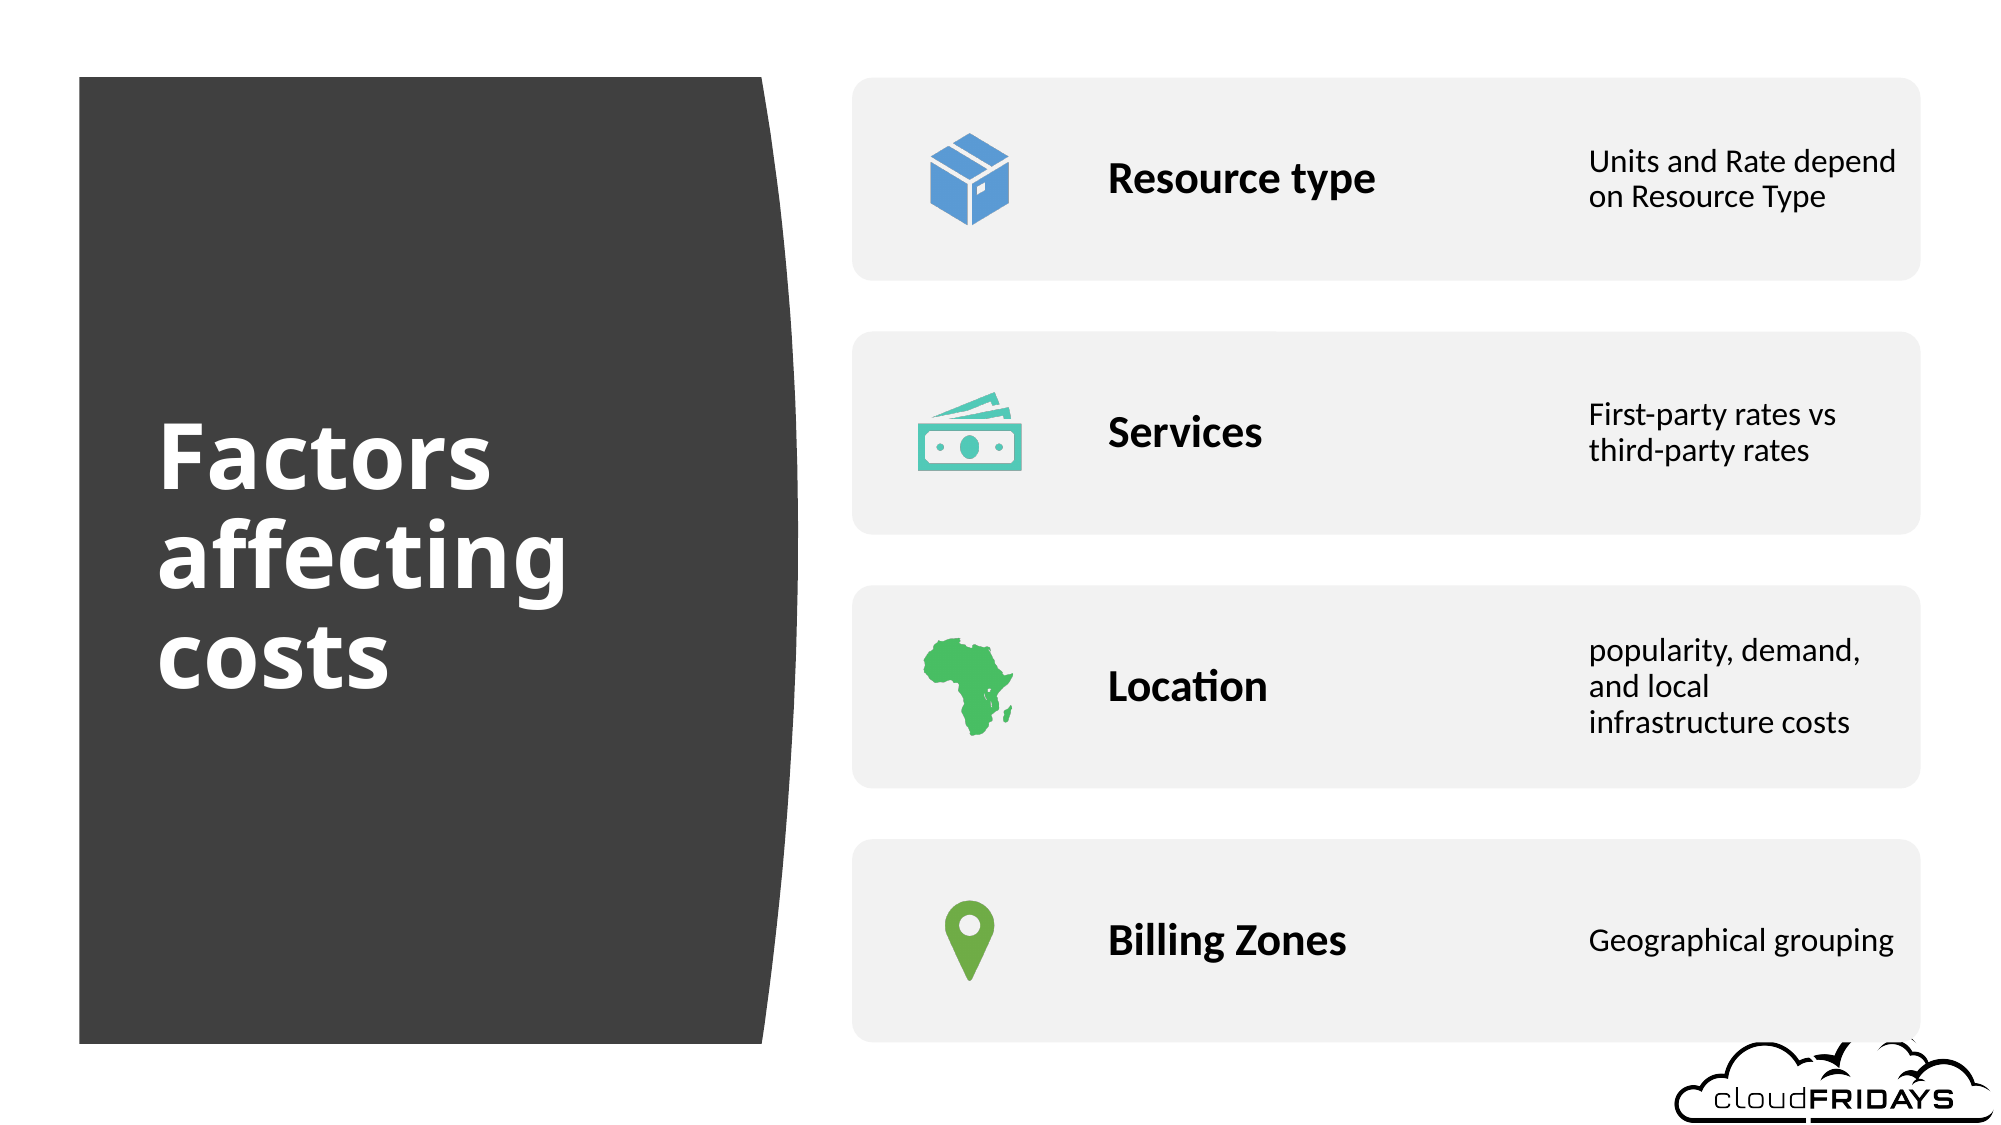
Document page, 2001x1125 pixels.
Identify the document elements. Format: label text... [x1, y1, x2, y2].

text_box [78, 76, 800, 1045]
title Factors affecting costs [141, 166, 702, 953]
picture [1650, 1013, 2001, 1125]
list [852, 77, 1921, 1043]
